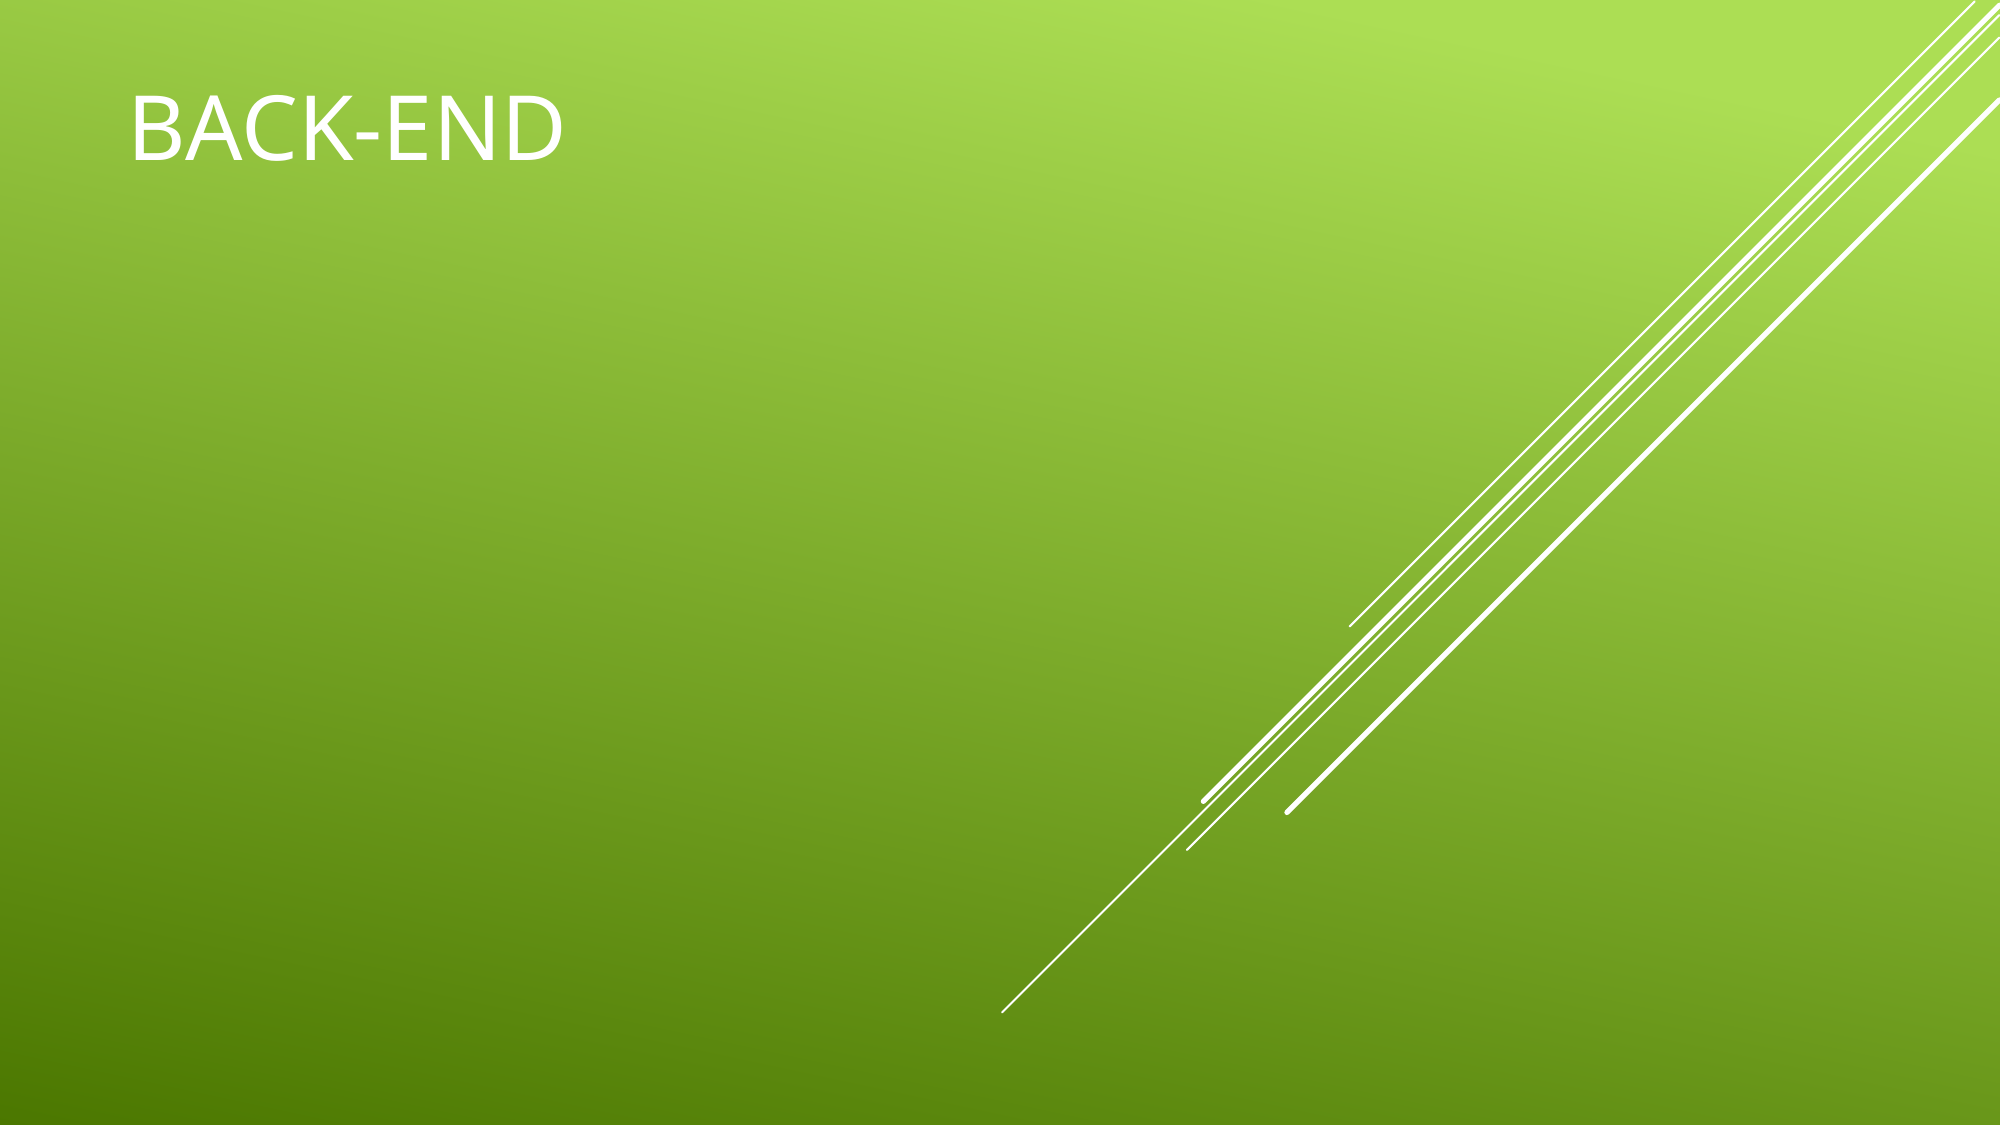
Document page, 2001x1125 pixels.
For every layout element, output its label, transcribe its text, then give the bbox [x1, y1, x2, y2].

title Back-end [112, 61, 626, 186]
